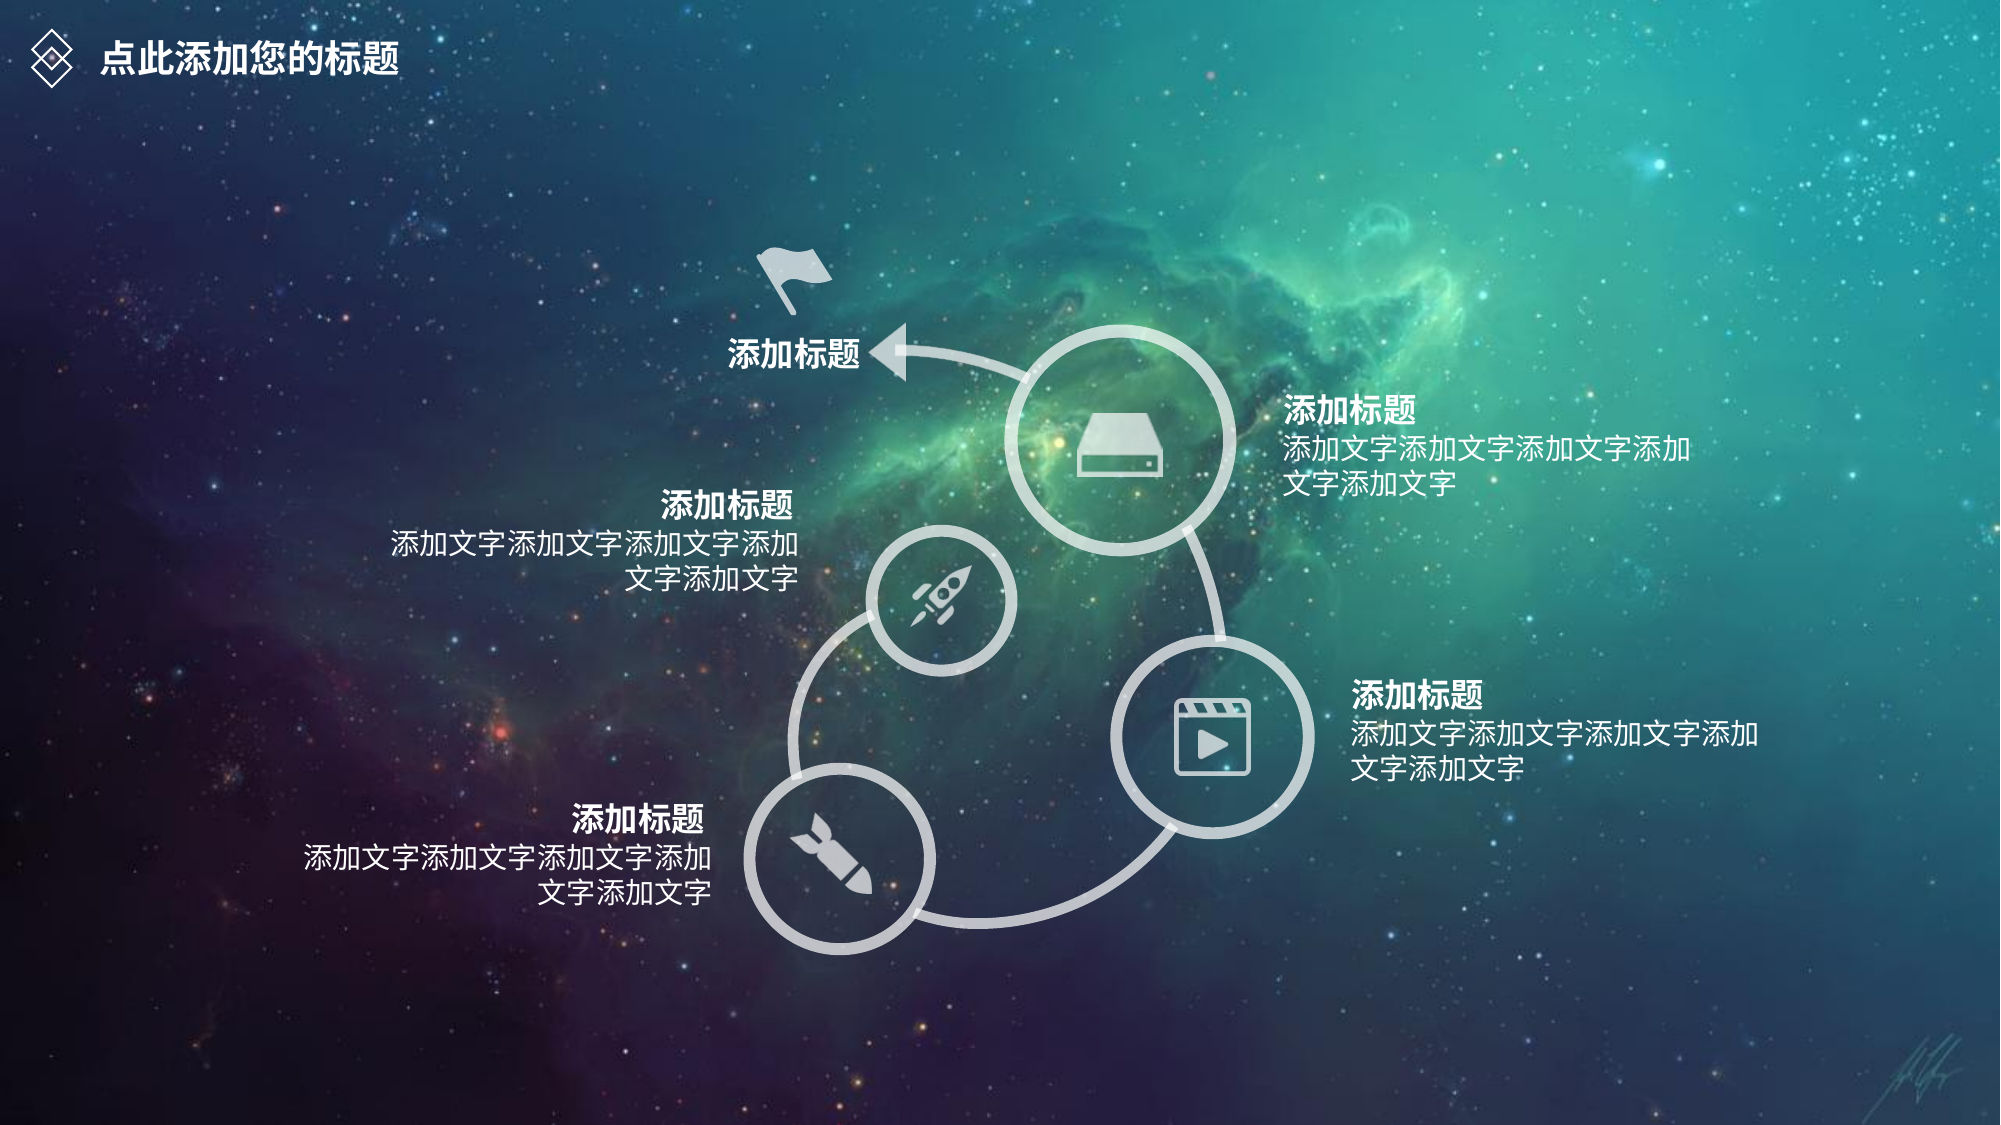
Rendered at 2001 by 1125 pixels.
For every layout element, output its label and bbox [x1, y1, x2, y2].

text_box [32, 29, 72, 88]
text_box [1335, 666, 1776, 795]
text_box [284, 790, 728, 918]
text_box [1267, 381, 1708, 510]
text_box [743, 322, 1316, 956]
text_box [711, 244, 877, 382]
picture [0, 0, 2000, 1125]
text_box [371, 477, 815, 605]
